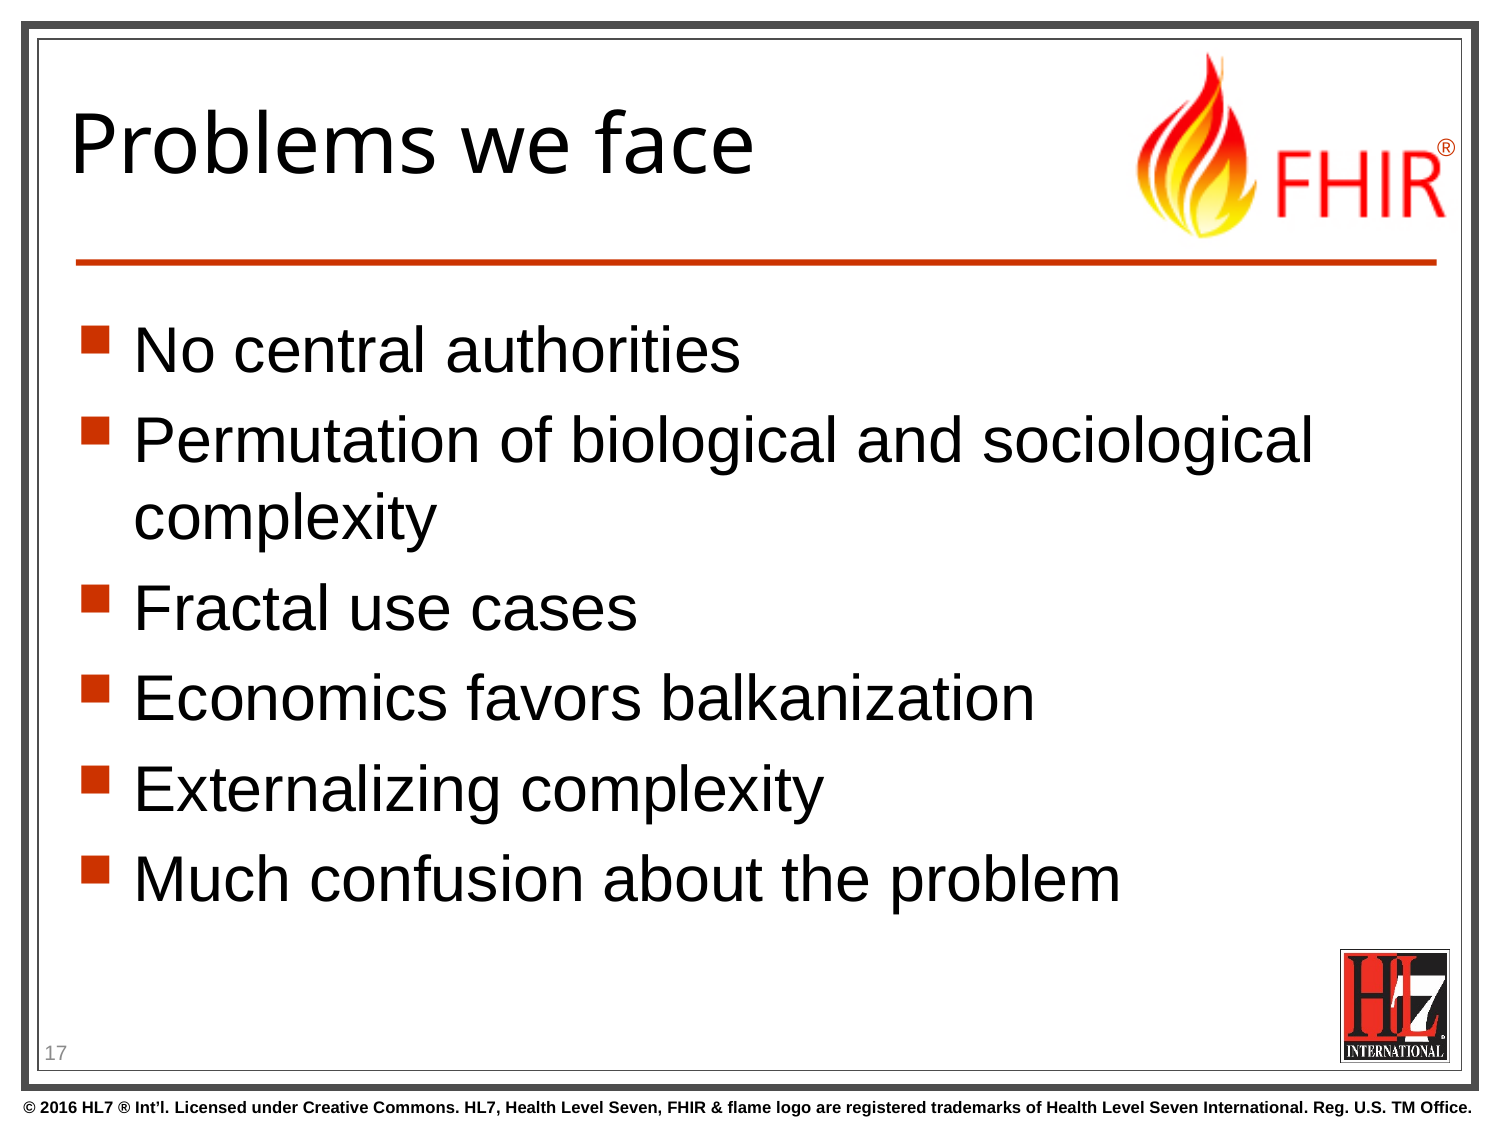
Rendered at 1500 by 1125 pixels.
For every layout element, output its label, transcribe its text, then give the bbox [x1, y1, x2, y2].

list No central authorities Permutation of biological and sociological complexity Fractal use cases Economics favors balkanization Externalizing complexity Much confusion about the problem [62, 299, 1438, 1059]
title Problems we face [53, 54, 1128, 244]
slide_number 17 [29, 1034, 148, 1071]
picture [1340, 949, 1450, 1063]
picture [1124, 42, 1458, 249]
